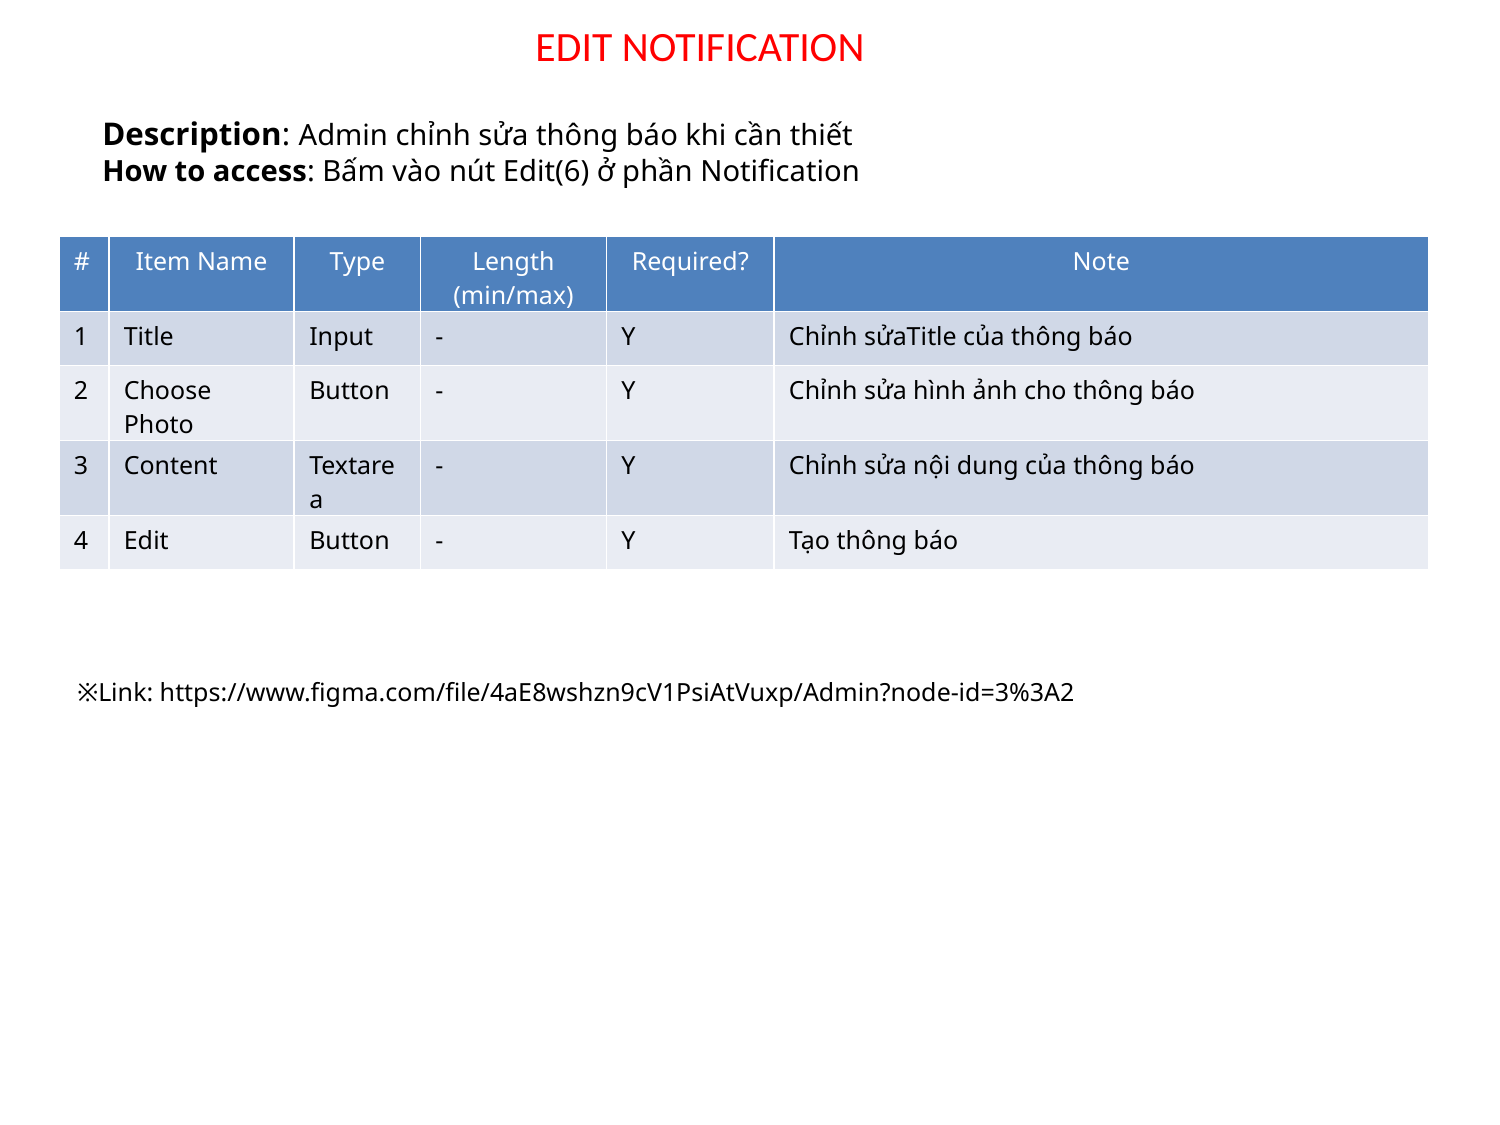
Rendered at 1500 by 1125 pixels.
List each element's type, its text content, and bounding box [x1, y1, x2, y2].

table_header Length (min/max) [421, 237, 606, 311]
table_cell Y [607, 312, 773, 365]
table_header Item Name [110, 237, 293, 311]
table_cell 4 [60, 516, 108, 569]
table_cell Y [607, 441, 773, 515]
table_cell - [421, 312, 606, 365]
table_cell Y [607, 516, 773, 569]
table_cell 1 [60, 312, 108, 365]
table_header Note [775, 237, 1428, 311]
text_box ※Link: https://www.figma.com/file/4aE8wshzn9cV1PsiAtVuxp/Admin?node-id=3%3A2 [62, 668, 1471, 714]
table_cell Title [110, 312, 293, 365]
table_cell 3 [60, 441, 108, 515]
table_cell Choose Photo [110, 366, 293, 440]
table_cell - [421, 441, 606, 515]
table_cell Tạo thông báo [775, 516, 1428, 569]
table_cell - [421, 516, 606, 569]
table_cell Chỉnh sửa nội dung của thông báo [775, 441, 1428, 515]
table_cell Button [295, 366, 420, 440]
table_cell Y [607, 366, 773, 440]
table_cell Content [110, 441, 293, 515]
table_header Required? [607, 237, 773, 311]
table_cell Button [295, 516, 420, 569]
table_cell Textarea [295, 441, 420, 515]
table_cell - [421, 366, 606, 440]
table_header Type [295, 237, 420, 311]
table_cell Chỉnh sửaTitle của thông báo [775, 312, 1428, 365]
table_cell Edit [110, 516, 293, 569]
table_header # [60, 237, 108, 311]
table_cell 2 [60, 366, 108, 440]
text_box EDIT NOTIFICATION [212, 12, 1188, 78]
text_box Description: Admin chỉnh sửa thông báo khi cần thiết How to access: Bấm vào nút Edit(6) ở phần Notification [87, 107, 1400, 230]
table_cell Chỉnh sửa hình ảnh cho thông báo [775, 366, 1428, 440]
table_cell Input [295, 312, 420, 365]
